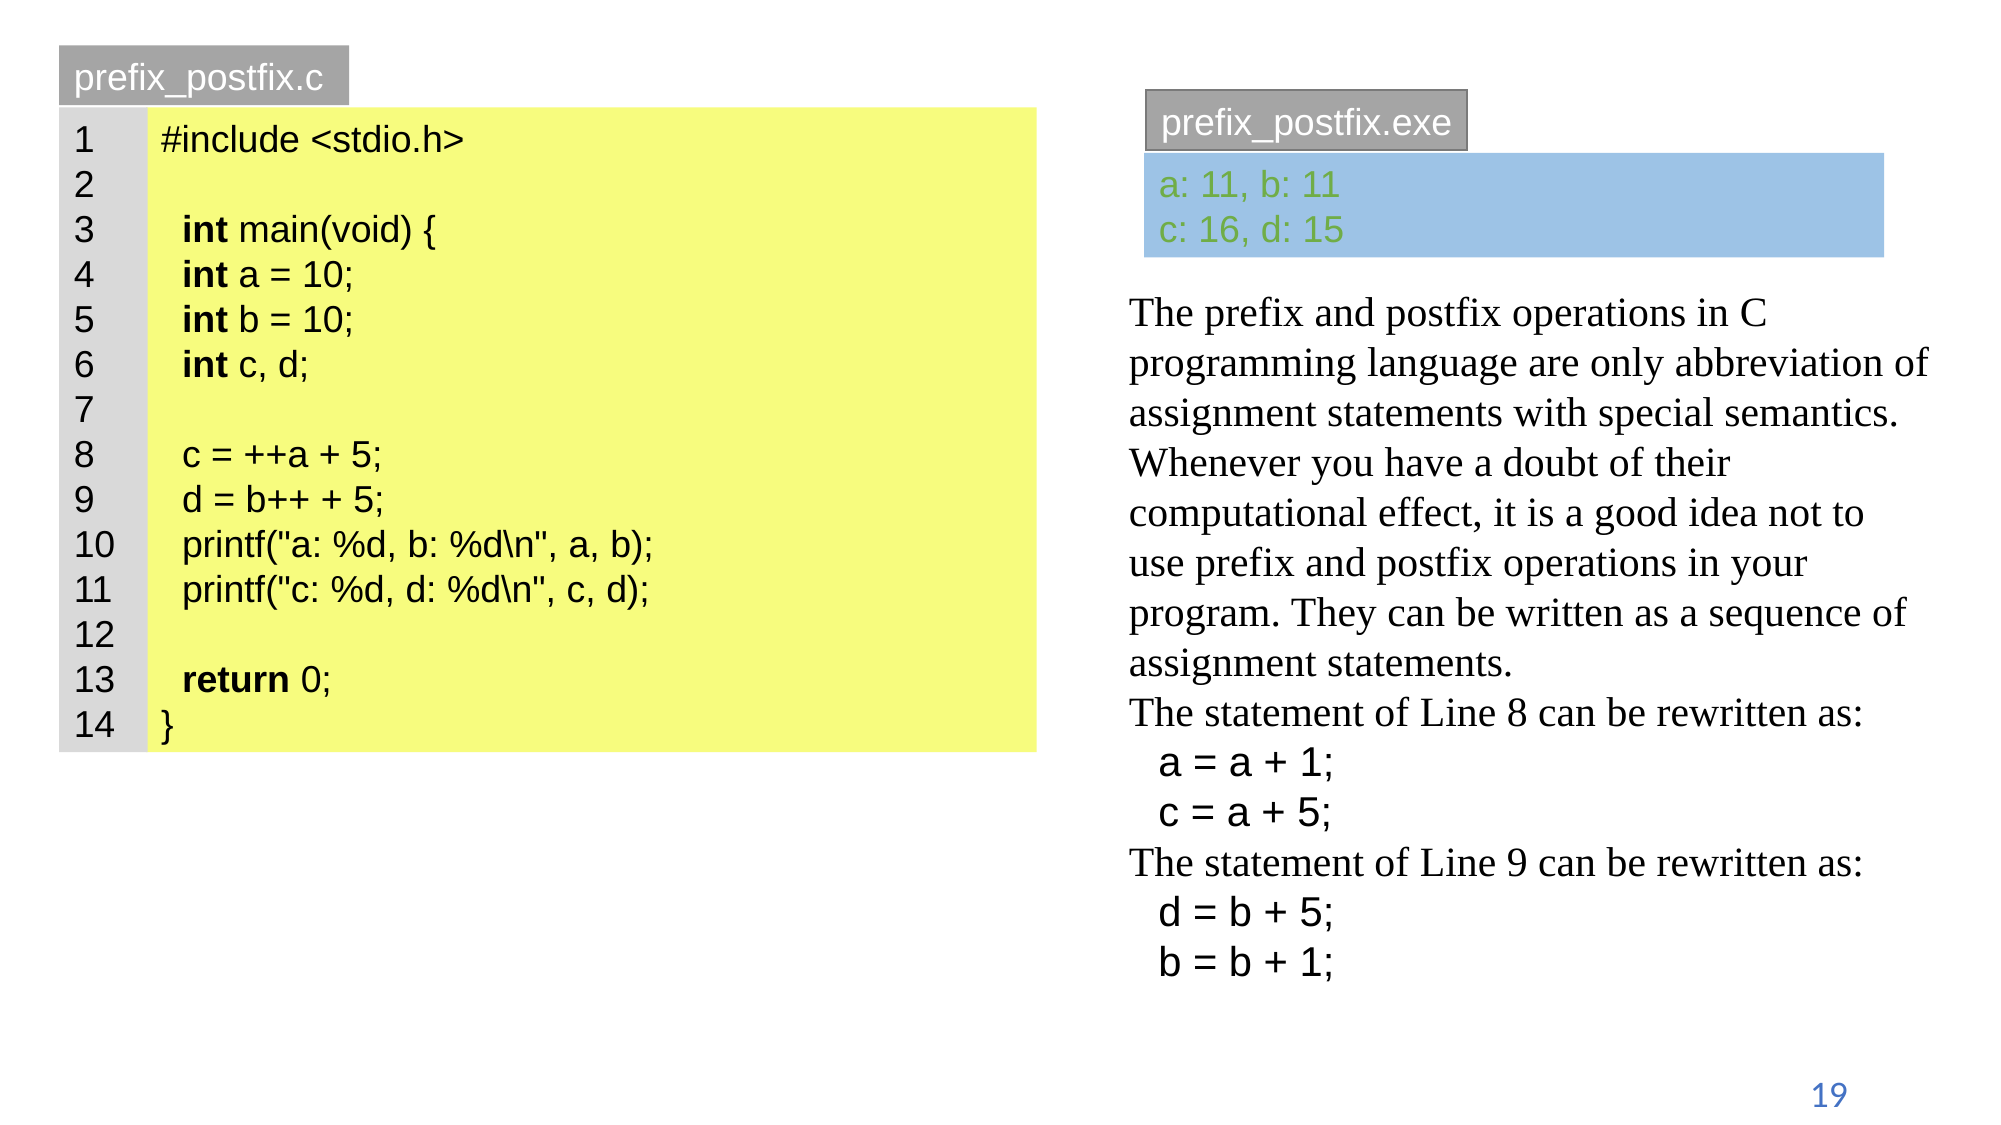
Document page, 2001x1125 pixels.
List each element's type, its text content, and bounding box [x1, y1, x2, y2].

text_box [59, 107, 1036, 759]
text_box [1145, 90, 1883, 259]
text_box The prefix and postfix operations in C programming language are only abbreviation of assignment statements with special semantics. Whenever you have a doubt of their computational effect, it is a good idea not to use prefix and postfix operations in your program. They can be written as a sequence of assignment statements. The statement of Line 8 can be rewritten as: a = a + 1; c = a + 5; The statement of Line 9 can be rewritten as: d = b + 5; b = b + 1; [1114, 277, 1946, 993]
text_box prefix_postfix.c [58, 44, 350, 106]
